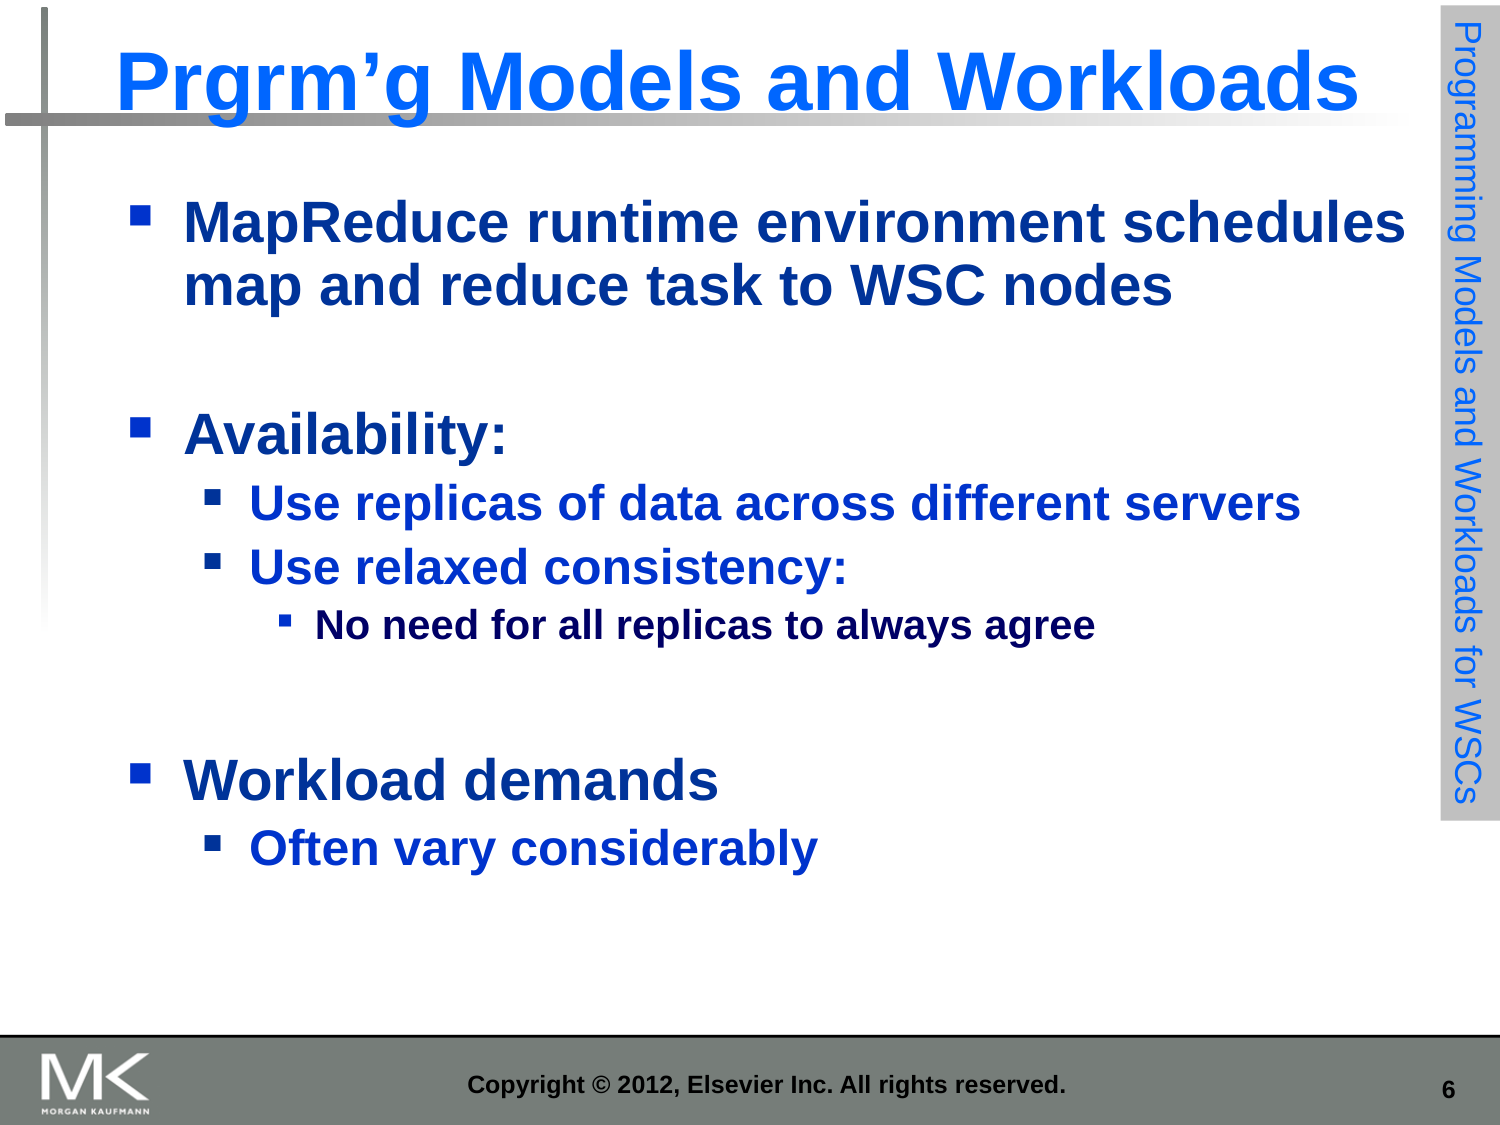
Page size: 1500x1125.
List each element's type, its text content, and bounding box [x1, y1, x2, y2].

list MapReduce runtime environment schedules map and reduce task to WSC nodes Availability: Use replicas of data across different servers Use relaxed consistency: No need for all replicas to always agree Workload demands Often vary considerably [111, 184, 1470, 1024]
text_box Programming Models and Workloads for WSCs [1440, 5, 1500, 821]
title Prgrm’g Models and Workloads [100, 17, 1440, 135]
picture [29, 1046, 160, 1123]
footer Copyright © 2012, Elsevier Inc. All rights reserved. [170, 1046, 1365, 1106]
